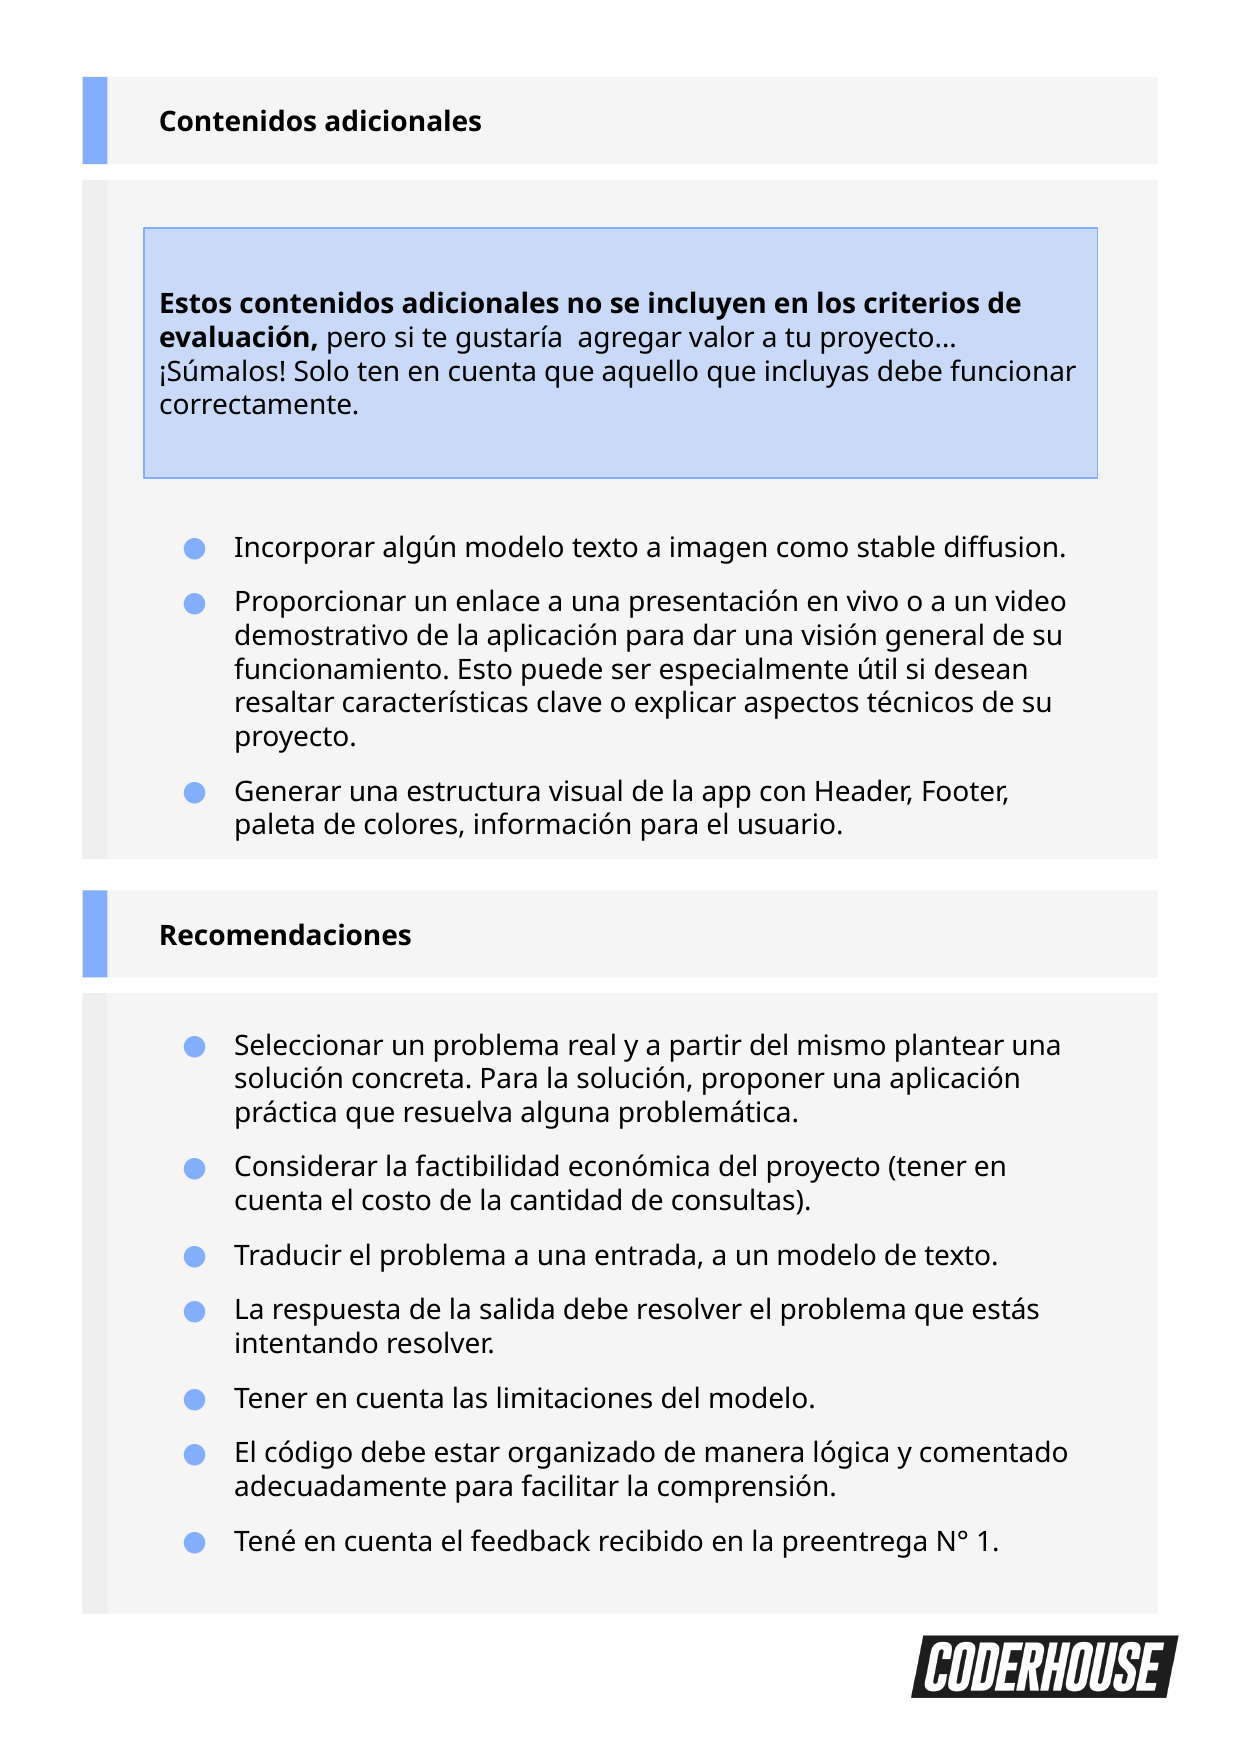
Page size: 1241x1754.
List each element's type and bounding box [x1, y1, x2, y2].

text_box [82, 889, 1158, 978]
text_box [82, 179, 1158, 860]
picture [902, 1630, 1185, 1703]
text_box [82, 76, 1158, 165]
text_box [82, 992, 1158, 1615]
